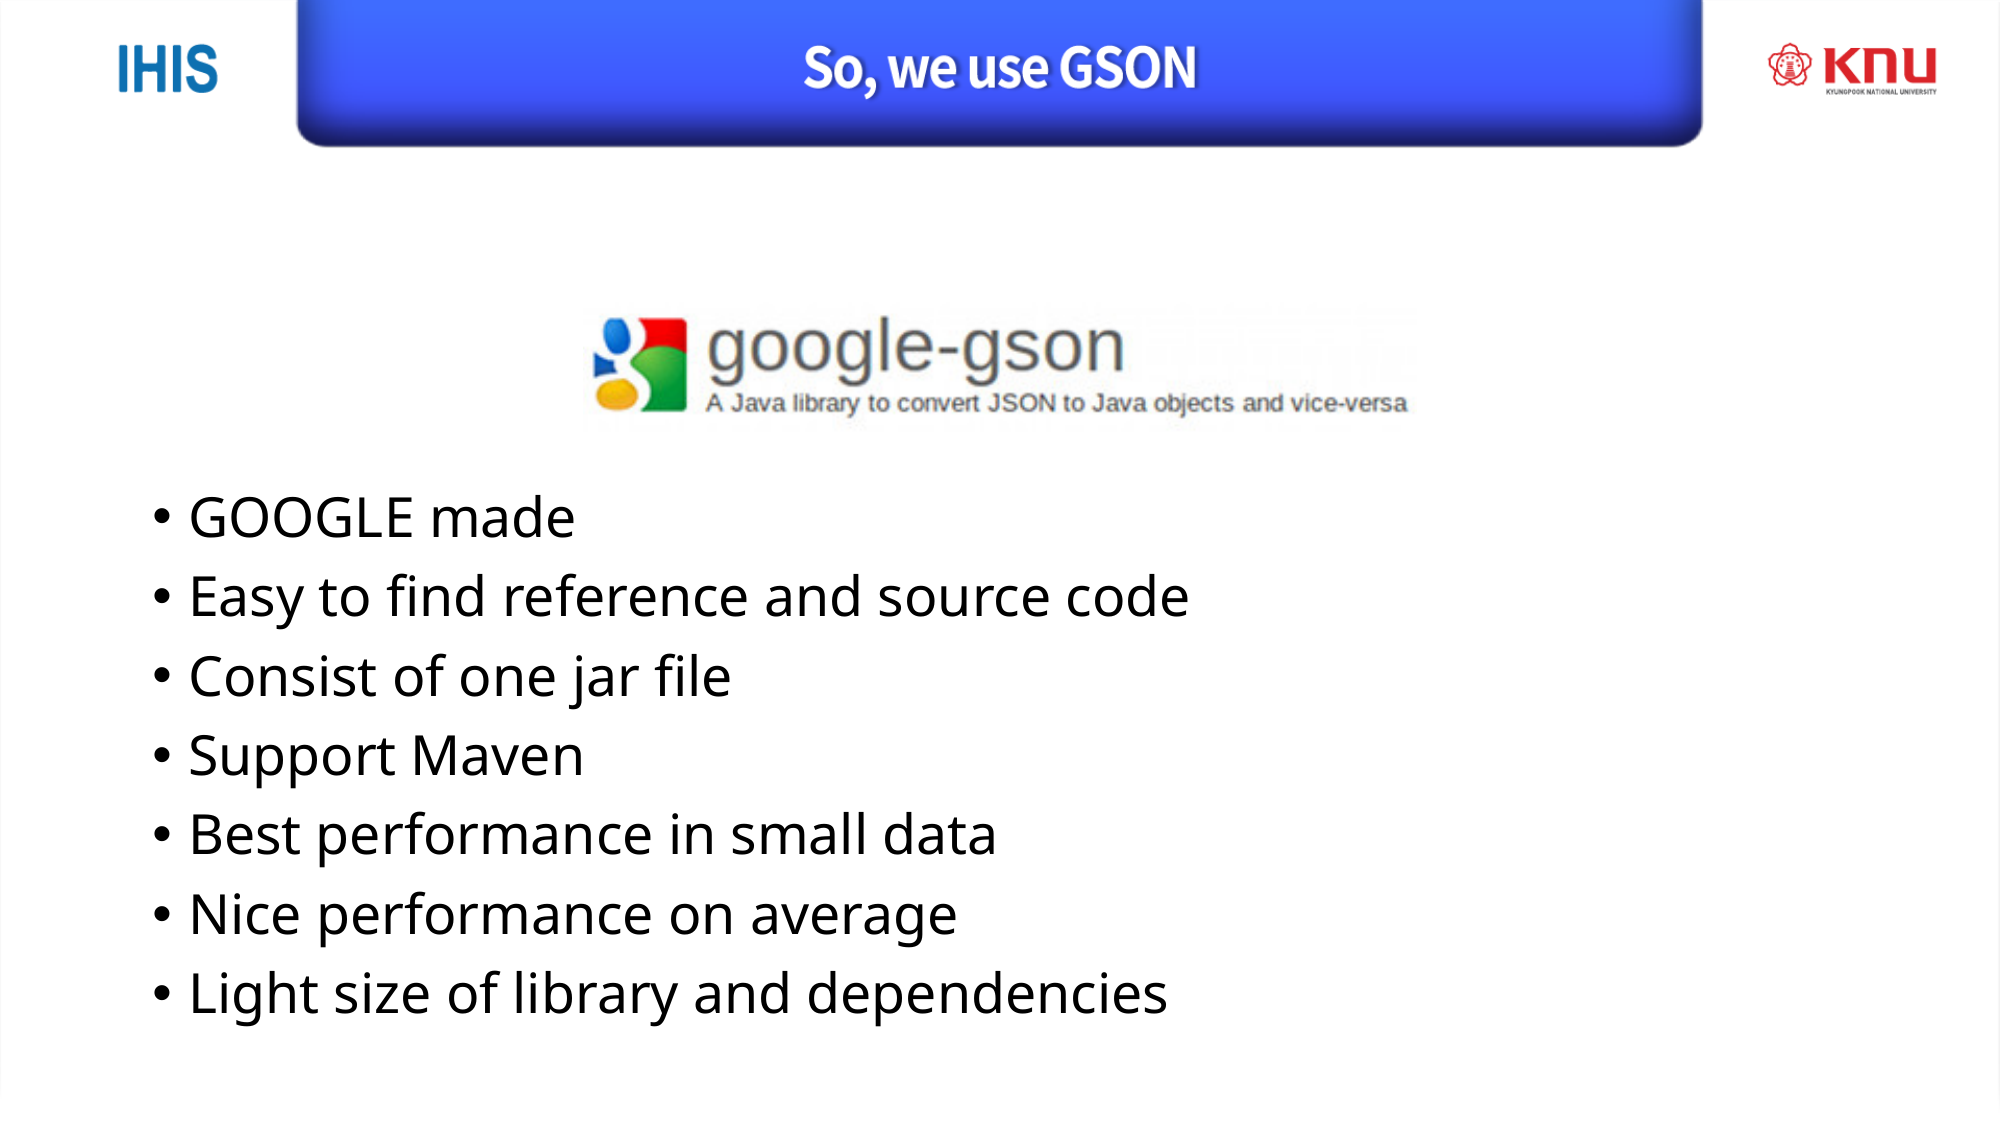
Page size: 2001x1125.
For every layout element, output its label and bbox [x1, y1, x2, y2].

list [583, 264, 1417, 473]
picture [0, 0, 2000, 1125]
